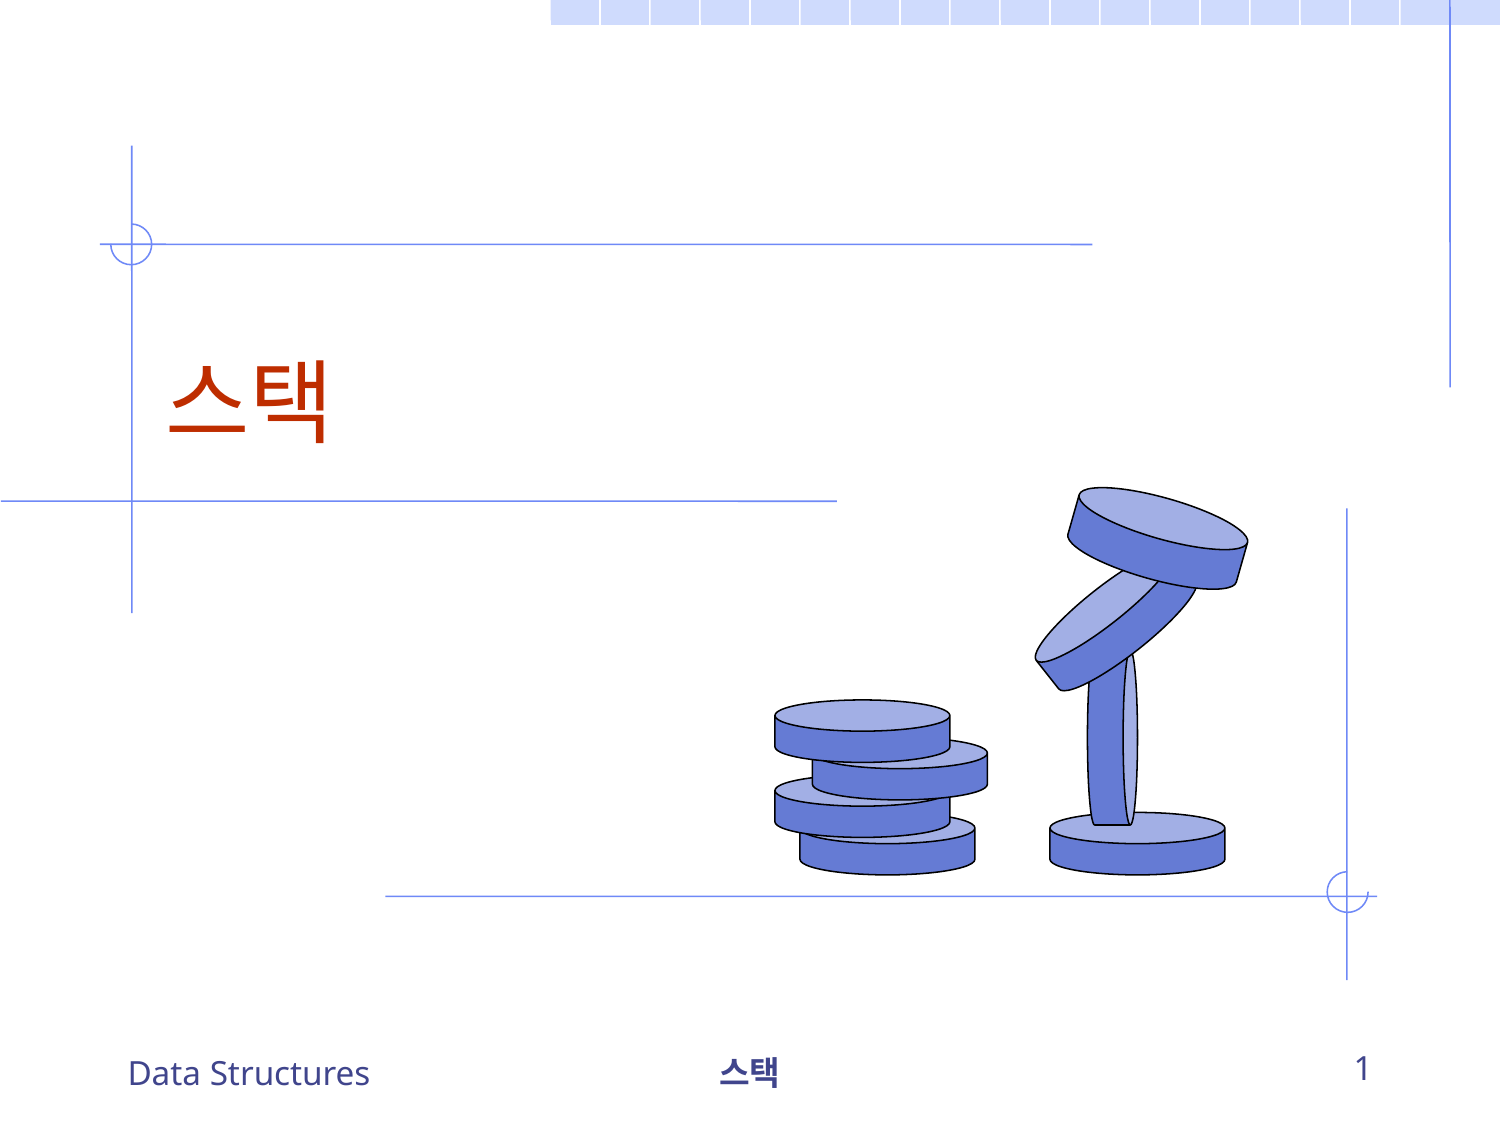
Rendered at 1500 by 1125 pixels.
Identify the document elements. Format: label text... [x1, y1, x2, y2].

footer 스택 [512, 1024, 988, 1101]
text_box [1087, 655, 1138, 826]
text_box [774, 699, 988, 876]
title 스택 [149, 274, 1426, 463]
slide_number Data Structures [1035, 571, 1157, 662]
slide_number Data Structures [112, 1024, 512, 1101]
footer 스택 [1079, 487, 1248, 549]
text_box 각 배열첨자는: 스택에 정확히 1회 push 된다 스택으로부터 최대 1회 pop 된다 while 문은 최대 n회 실행한다 실행시간: O(n) spans의 S는 일반 스택 [1123, 655, 1138, 825]
text_box [1035, 571, 1196, 691]
text_box [1049, 812, 1225, 875]
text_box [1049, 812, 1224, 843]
slide_number 1 [1074, 1024, 1388, 1101]
text_box [1067, 487, 1248, 590]
